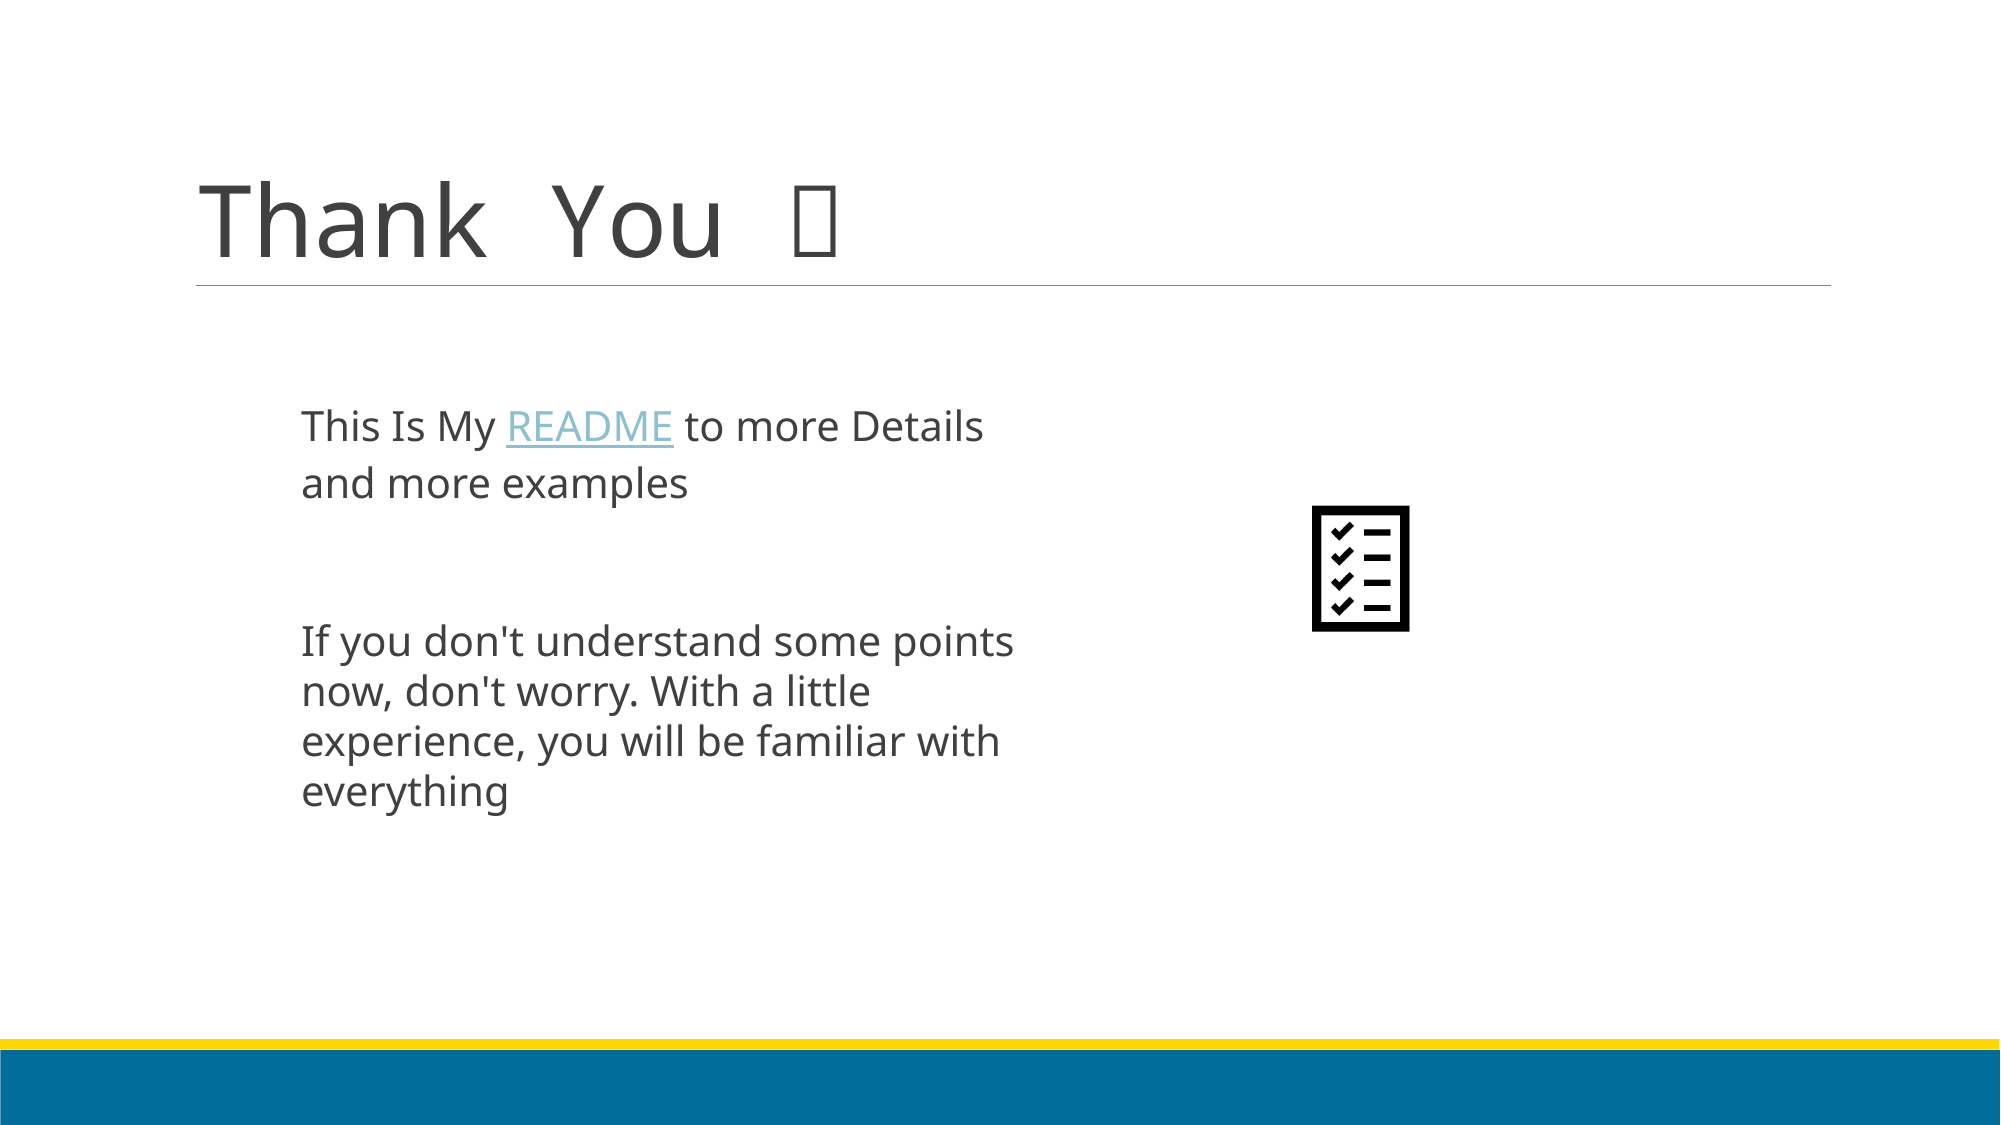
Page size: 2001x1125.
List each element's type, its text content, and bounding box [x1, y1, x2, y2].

title Thank You  [180, 47, 1830, 285]
picture [1285, 493, 1437, 645]
list This Is My README to more Details and more examples If you don't understand some points now, don't worry. With a little experience, you will be familiar with everything [301, 313, 1112, 974]
